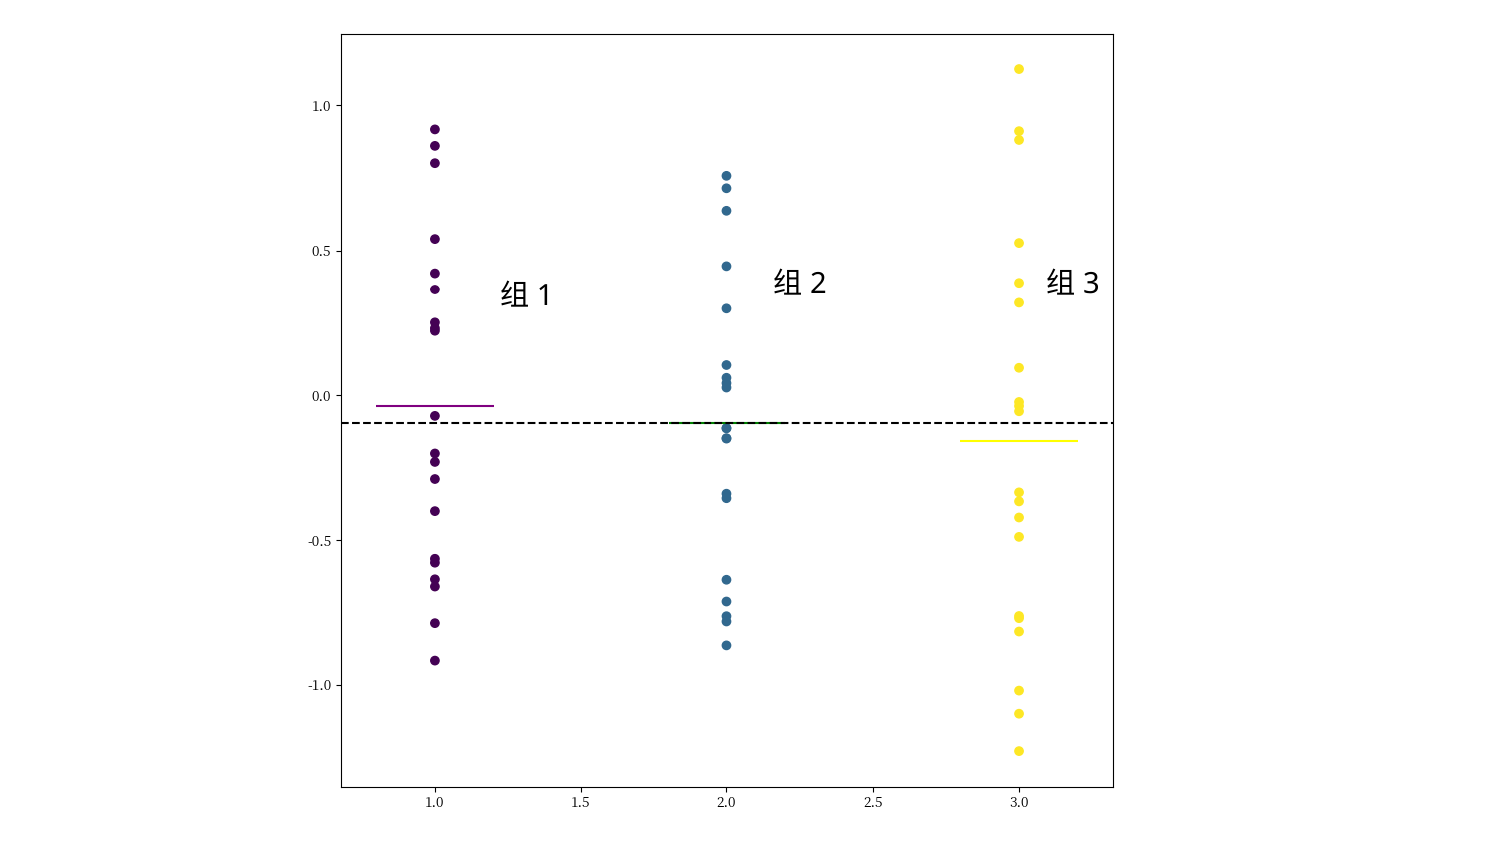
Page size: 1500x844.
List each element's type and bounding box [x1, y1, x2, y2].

picture [296, 24, 1122, 819]
